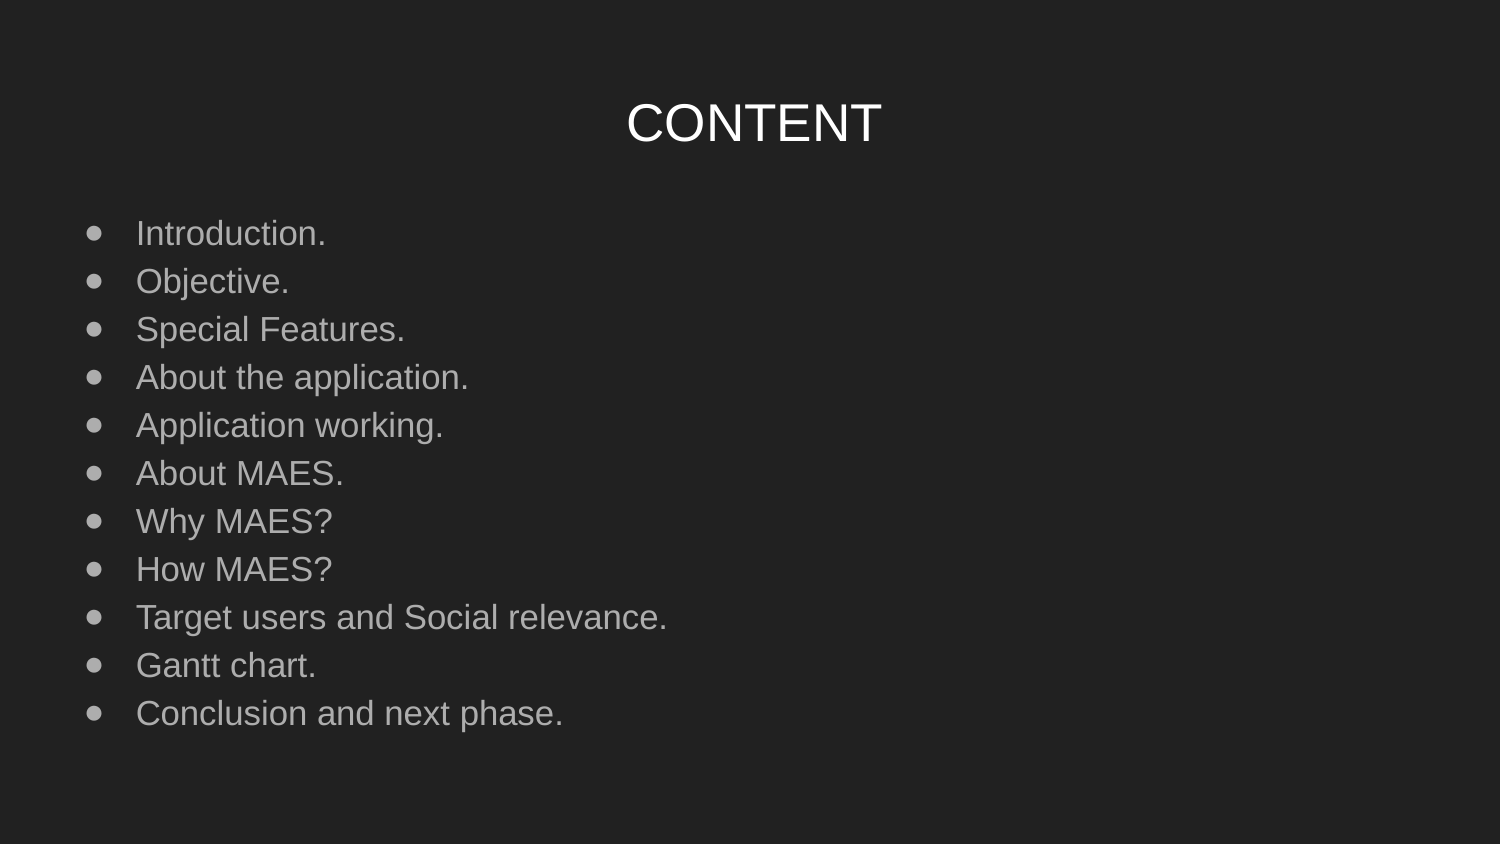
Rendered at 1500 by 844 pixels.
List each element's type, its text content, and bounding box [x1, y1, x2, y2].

list Introduction. Objective. Special Features. About the application. Application working. About MAES. Why MAES? How MAES? Target users and Social relevance. Gantt chart. Conclusion and next phase. [51, 189, 1449, 750]
title CONTENT [51, 72, 1449, 167]
